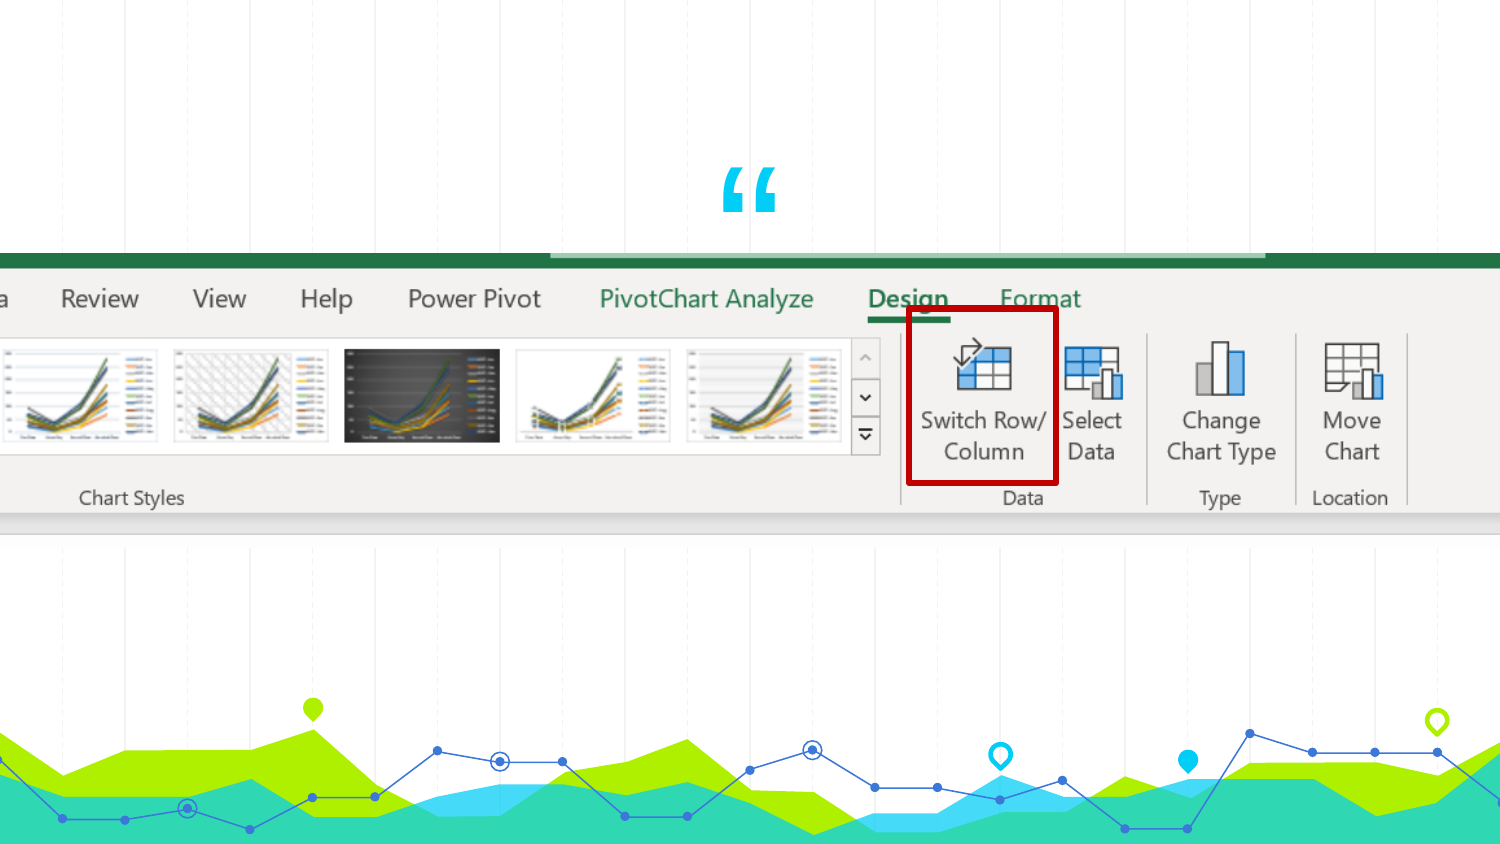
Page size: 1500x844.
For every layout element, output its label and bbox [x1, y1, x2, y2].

picture [0, 253, 1500, 549]
